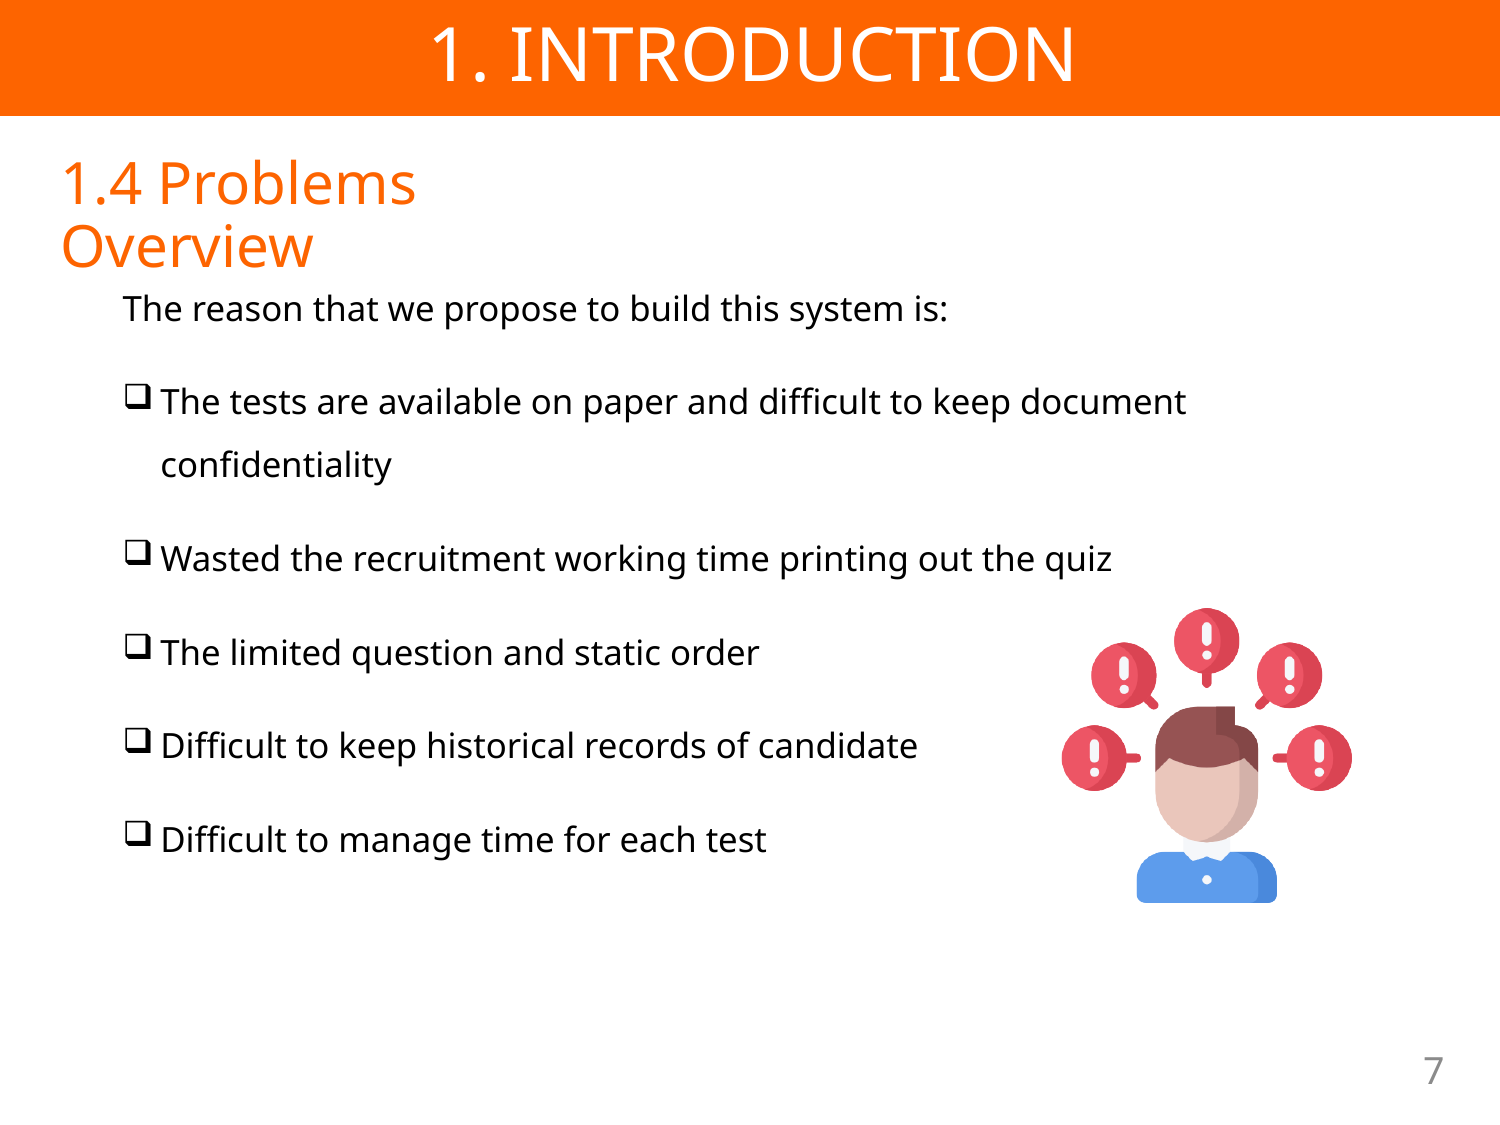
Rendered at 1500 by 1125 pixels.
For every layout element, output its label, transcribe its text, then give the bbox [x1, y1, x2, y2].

list 1. INTRODUCTION [45, 0, 1461, 115]
list 1.4 Problems Overview [45, 147, 532, 225]
text_box The reason that we propose to build this system is: The tests are available on paper and difficult to keep document confidentiality Wasted the recruitment working time printing out the quiz The limited question and static order Difficult to keep historical records of candidate Difficult to manage time for each test [108, 258, 1425, 960]
picture [1059, 608, 1354, 903]
slide_number 7 [1059, 1042, 1460, 1103]
